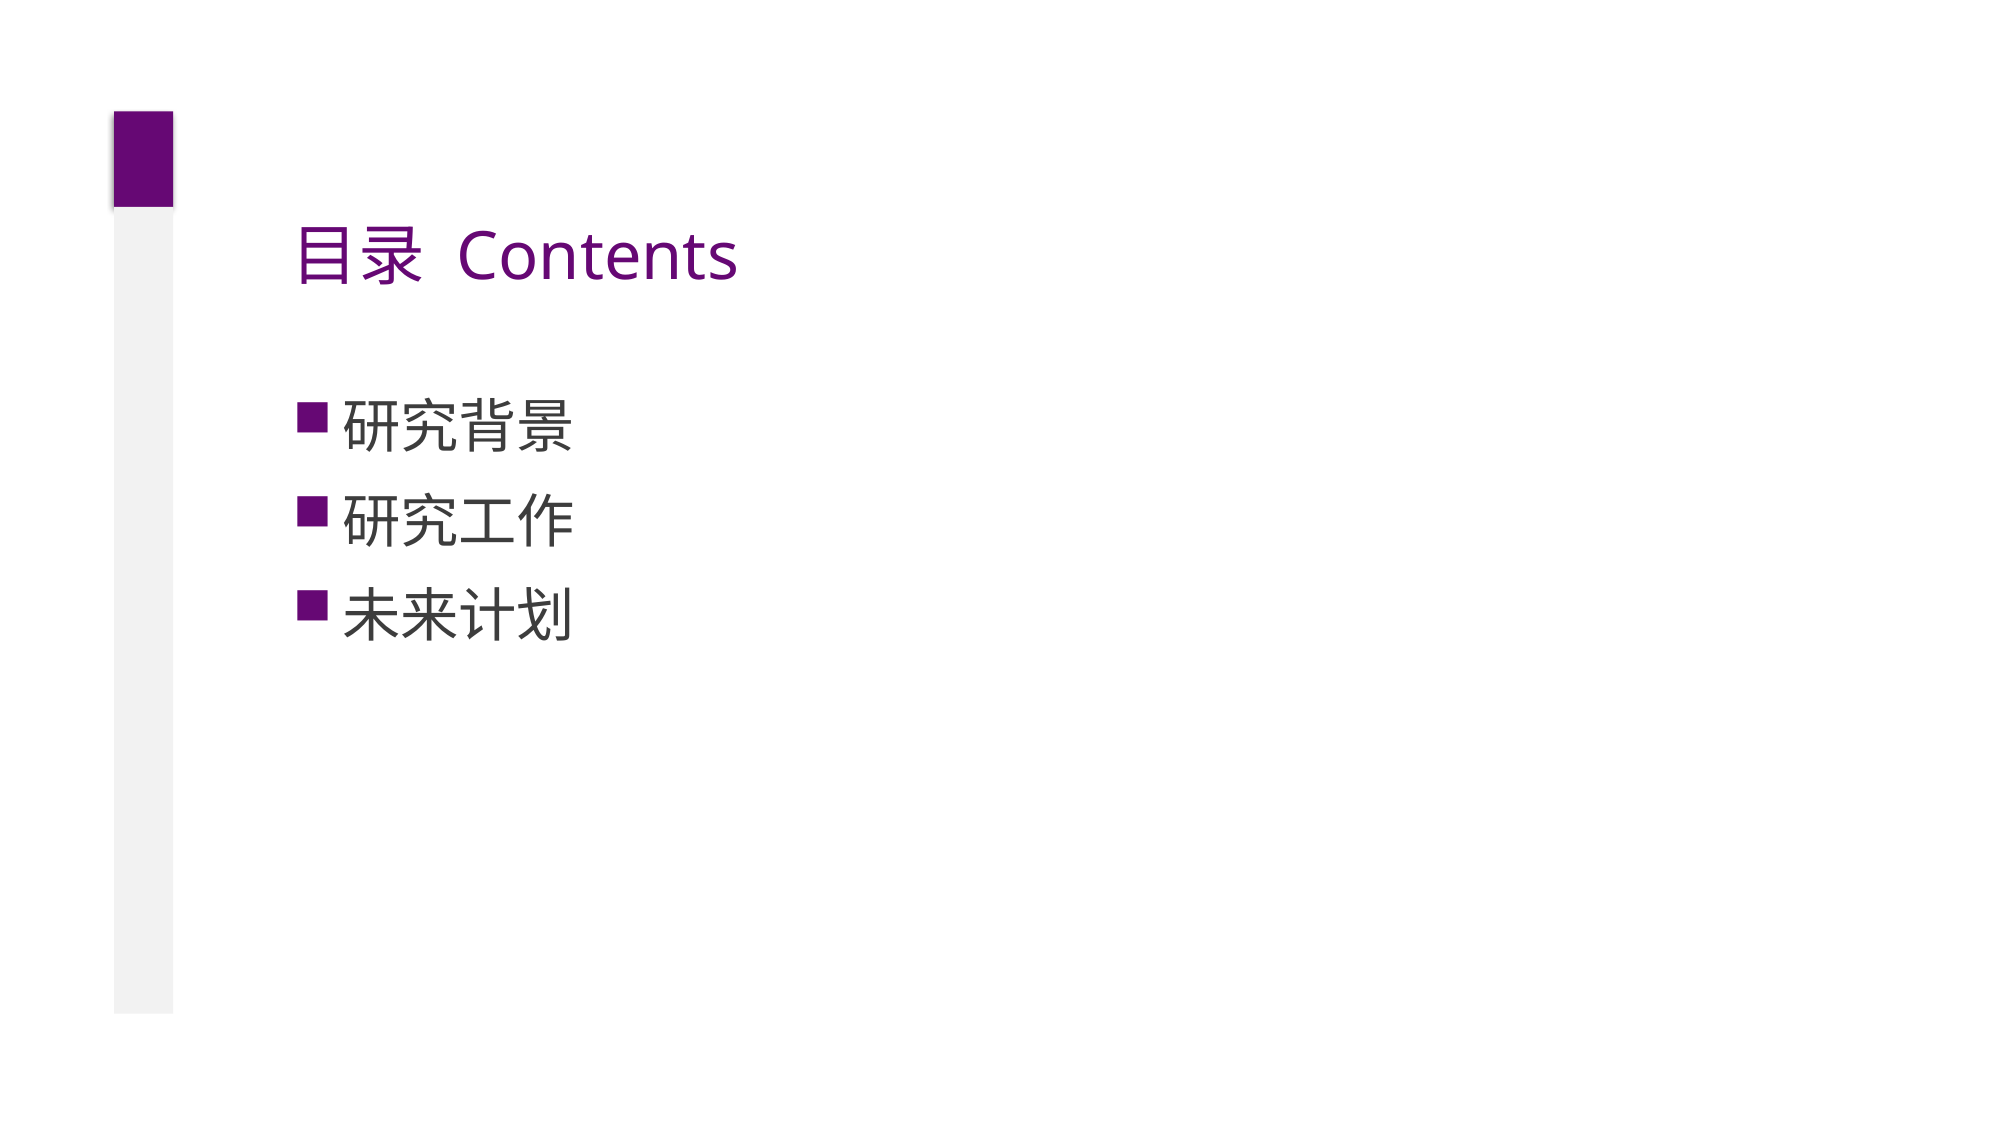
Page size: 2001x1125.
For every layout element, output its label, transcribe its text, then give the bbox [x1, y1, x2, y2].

title 目录 Contents [276, 142, 1905, 364]
list 研究背景 研究工作 未来计划 [276, 382, 1905, 939]
